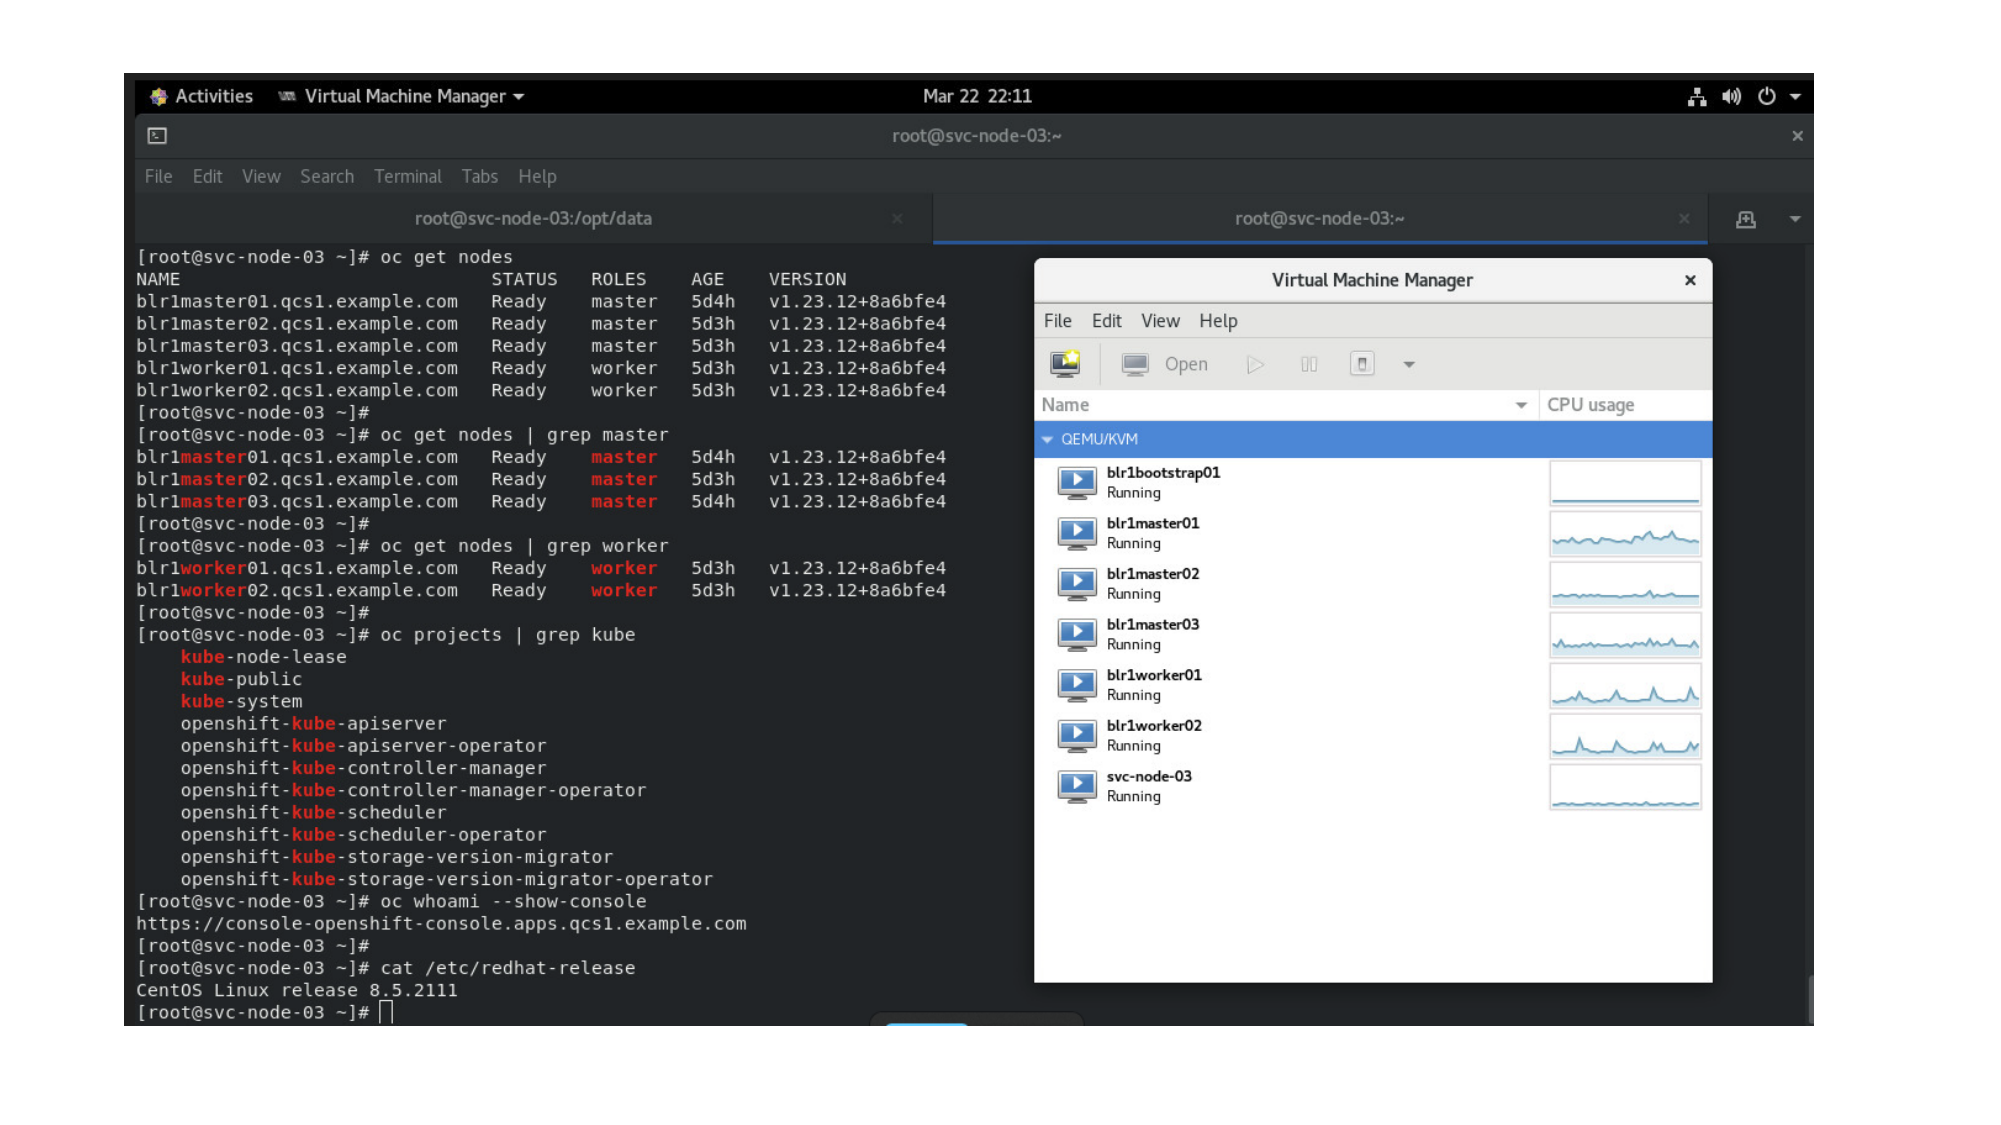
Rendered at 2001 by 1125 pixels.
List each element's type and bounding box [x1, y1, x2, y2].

picture [124, 73, 1814, 1026]
